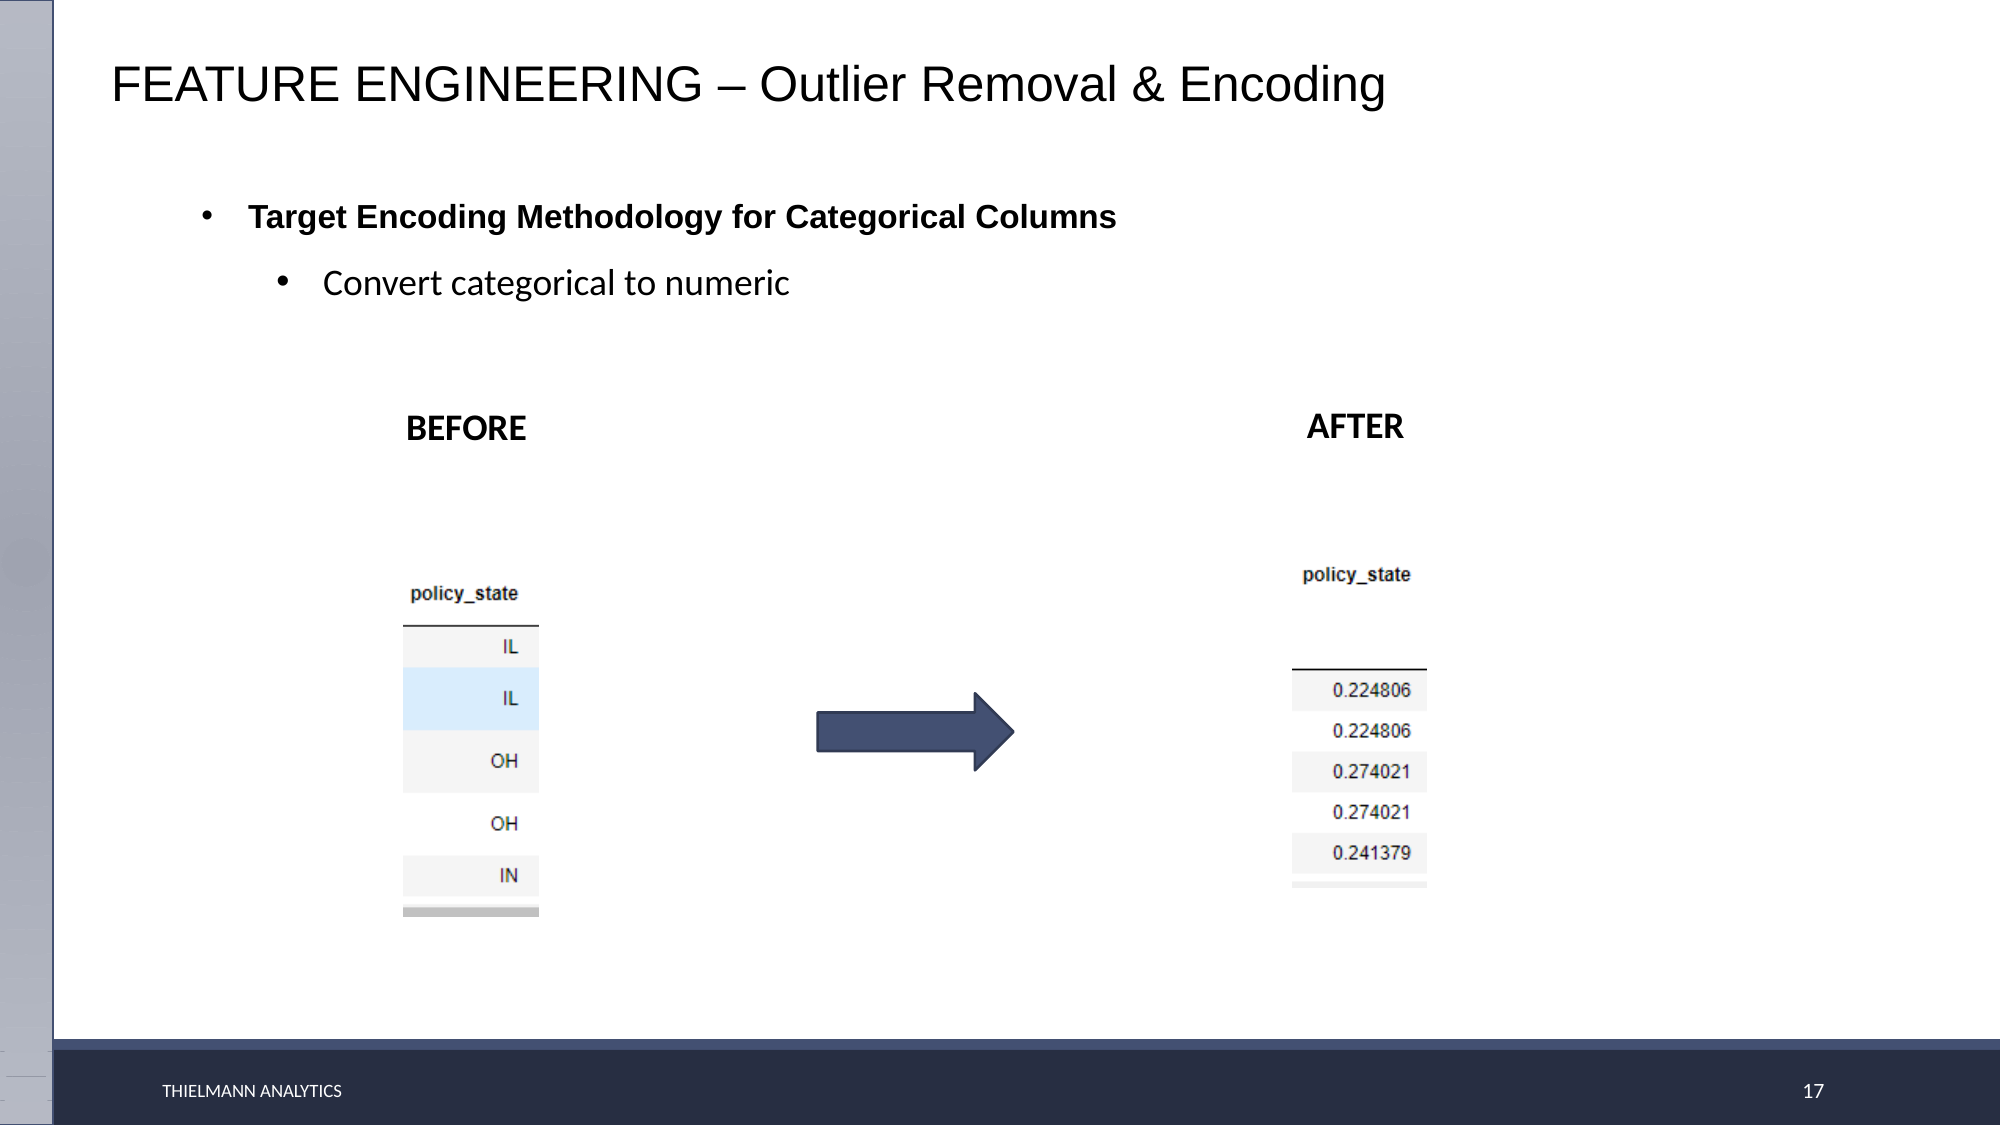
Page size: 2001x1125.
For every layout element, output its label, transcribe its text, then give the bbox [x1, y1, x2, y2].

text_box Target Encoding Methodology for Categorical Columns Convert categorical to numeric [186, 168, 1494, 378]
footer Thielmann Analytics [0, 1059, 648, 1120]
text_box [816, 692, 1015, 772]
text_box FEATURE ENGINEERING – Outlier Removal & Encoding [96, 43, 1840, 119]
text_box AFTER [1292, 394, 1452, 454]
text_box BEFORE [391, 395, 551, 456]
picture [1291, 546, 1427, 889]
slide_number 17 [1624, 1059, 1840, 1120]
picture [402, 546, 540, 917]
